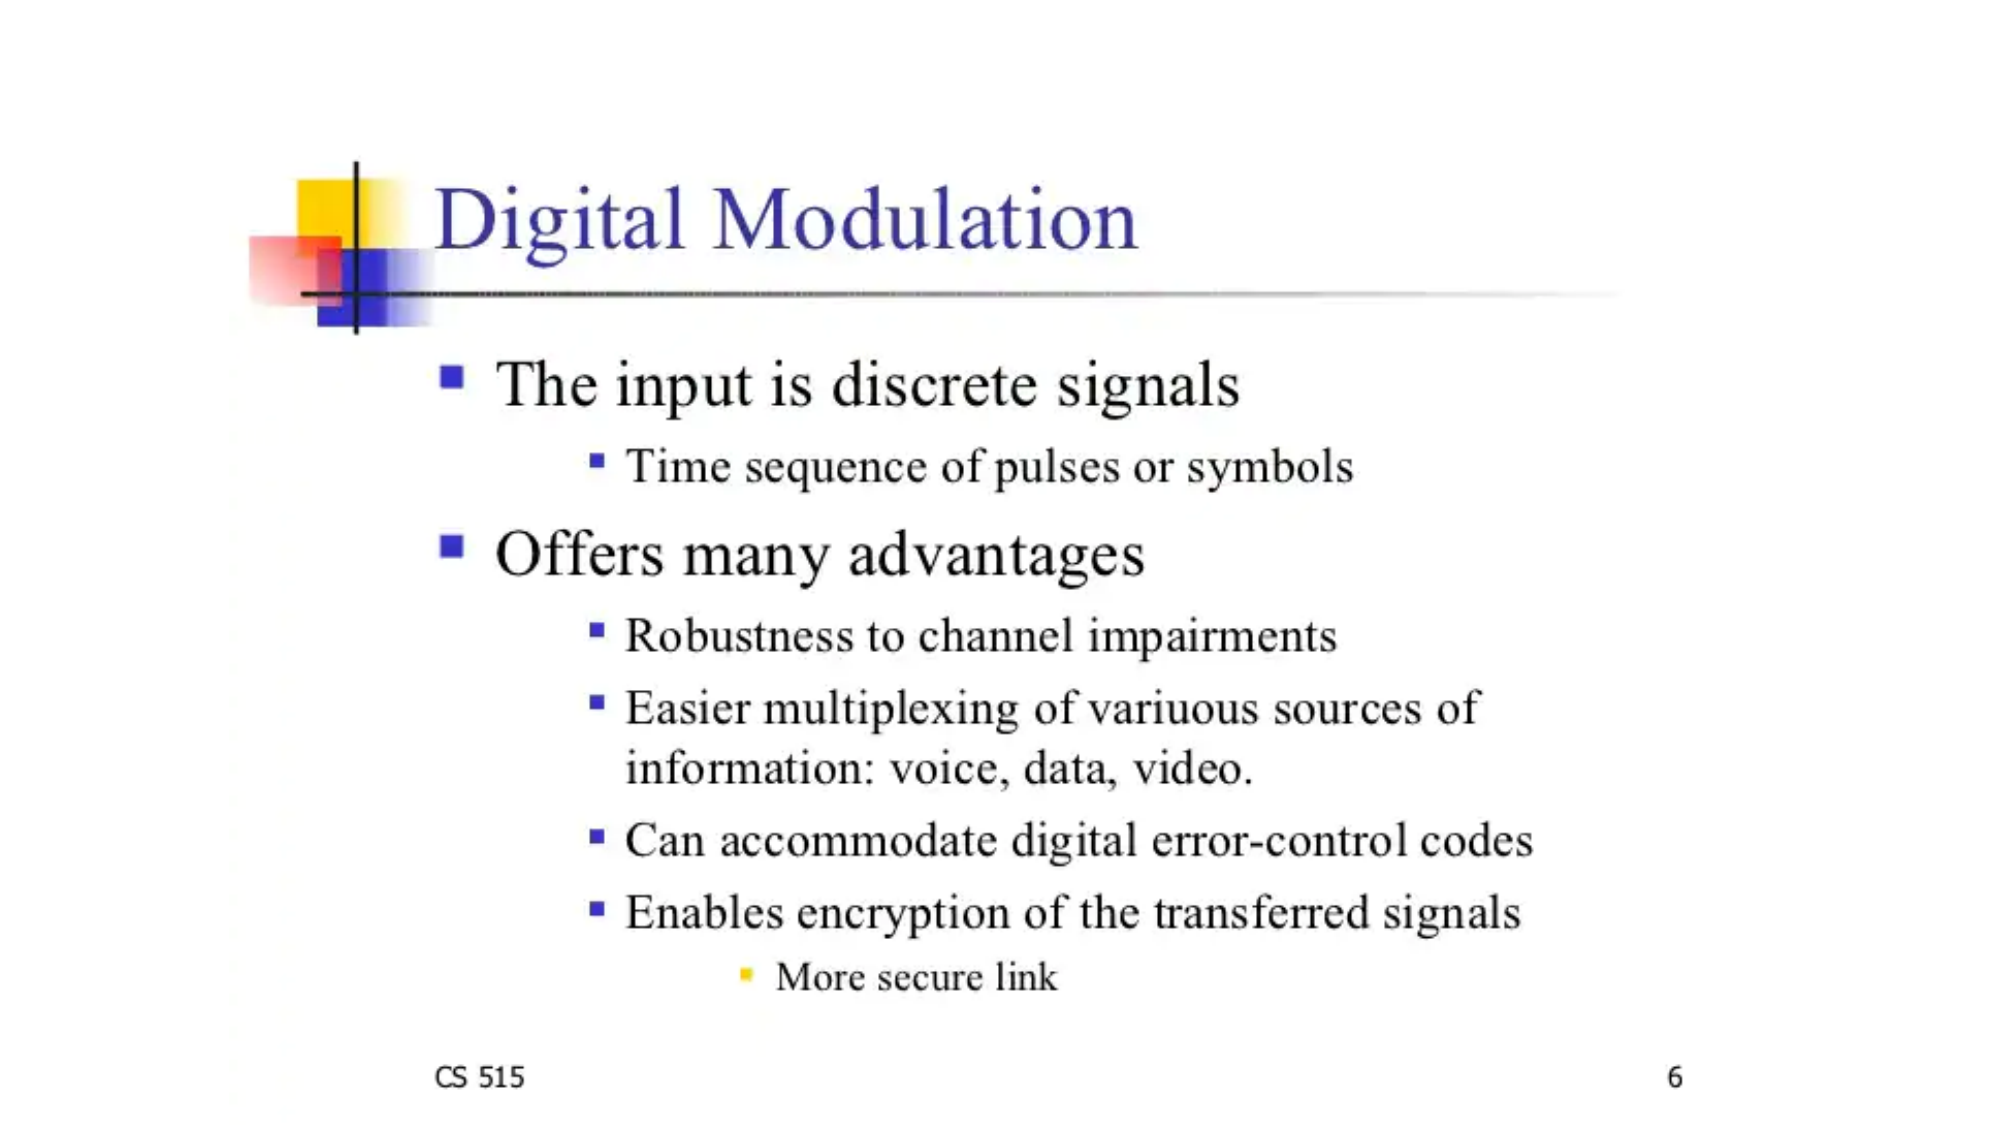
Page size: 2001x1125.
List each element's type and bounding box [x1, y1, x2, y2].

picture [229, 0, 1732, 1125]
